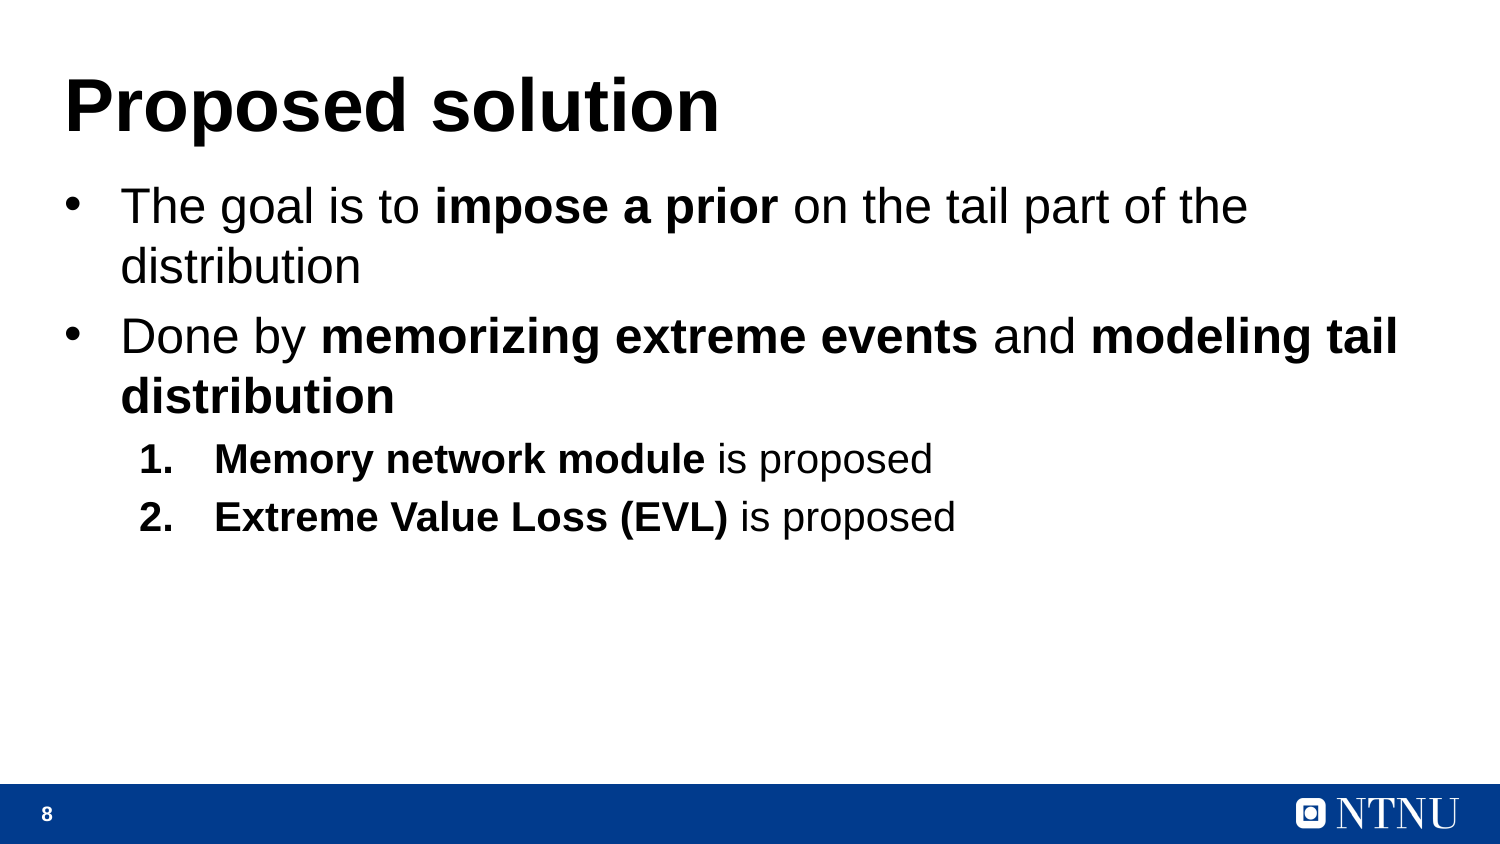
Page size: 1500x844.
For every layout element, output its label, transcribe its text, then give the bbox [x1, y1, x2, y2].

title Proposed solution [49, 48, 1431, 156]
list The goal is to impose a prior on the tail part of the distribution Done by memorizing extreme events and modeling tail distribution Memory network module is proposed Extreme Value Loss (EVL) is proposed [49, 165, 1431, 759]
picture [0, 784, 1500, 844]
